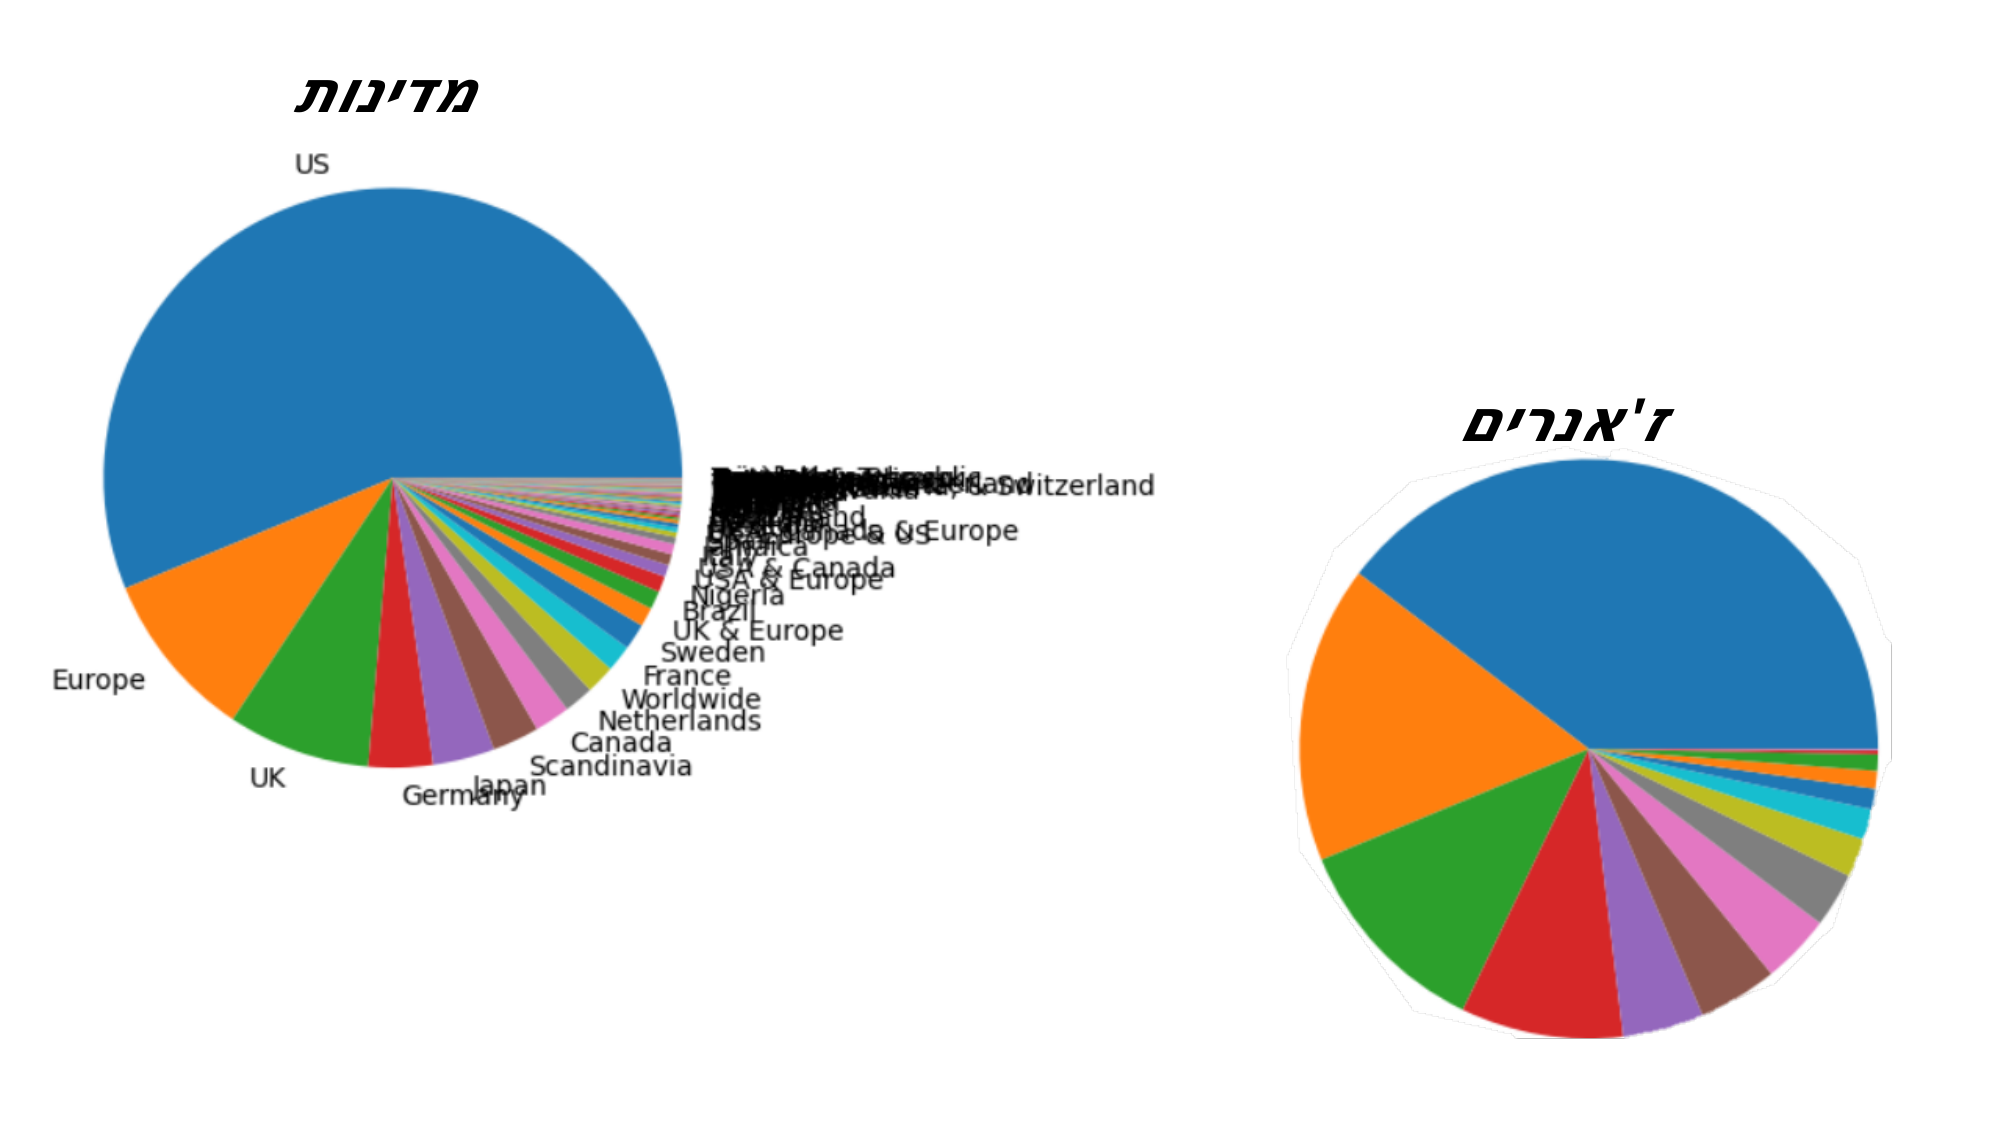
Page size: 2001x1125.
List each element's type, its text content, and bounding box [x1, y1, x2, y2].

picture [26, 146, 1950, 1086]
text_box ז'אנרים [1435, 375, 1678, 427]
text_box מדינות [246, 46, 489, 132]
